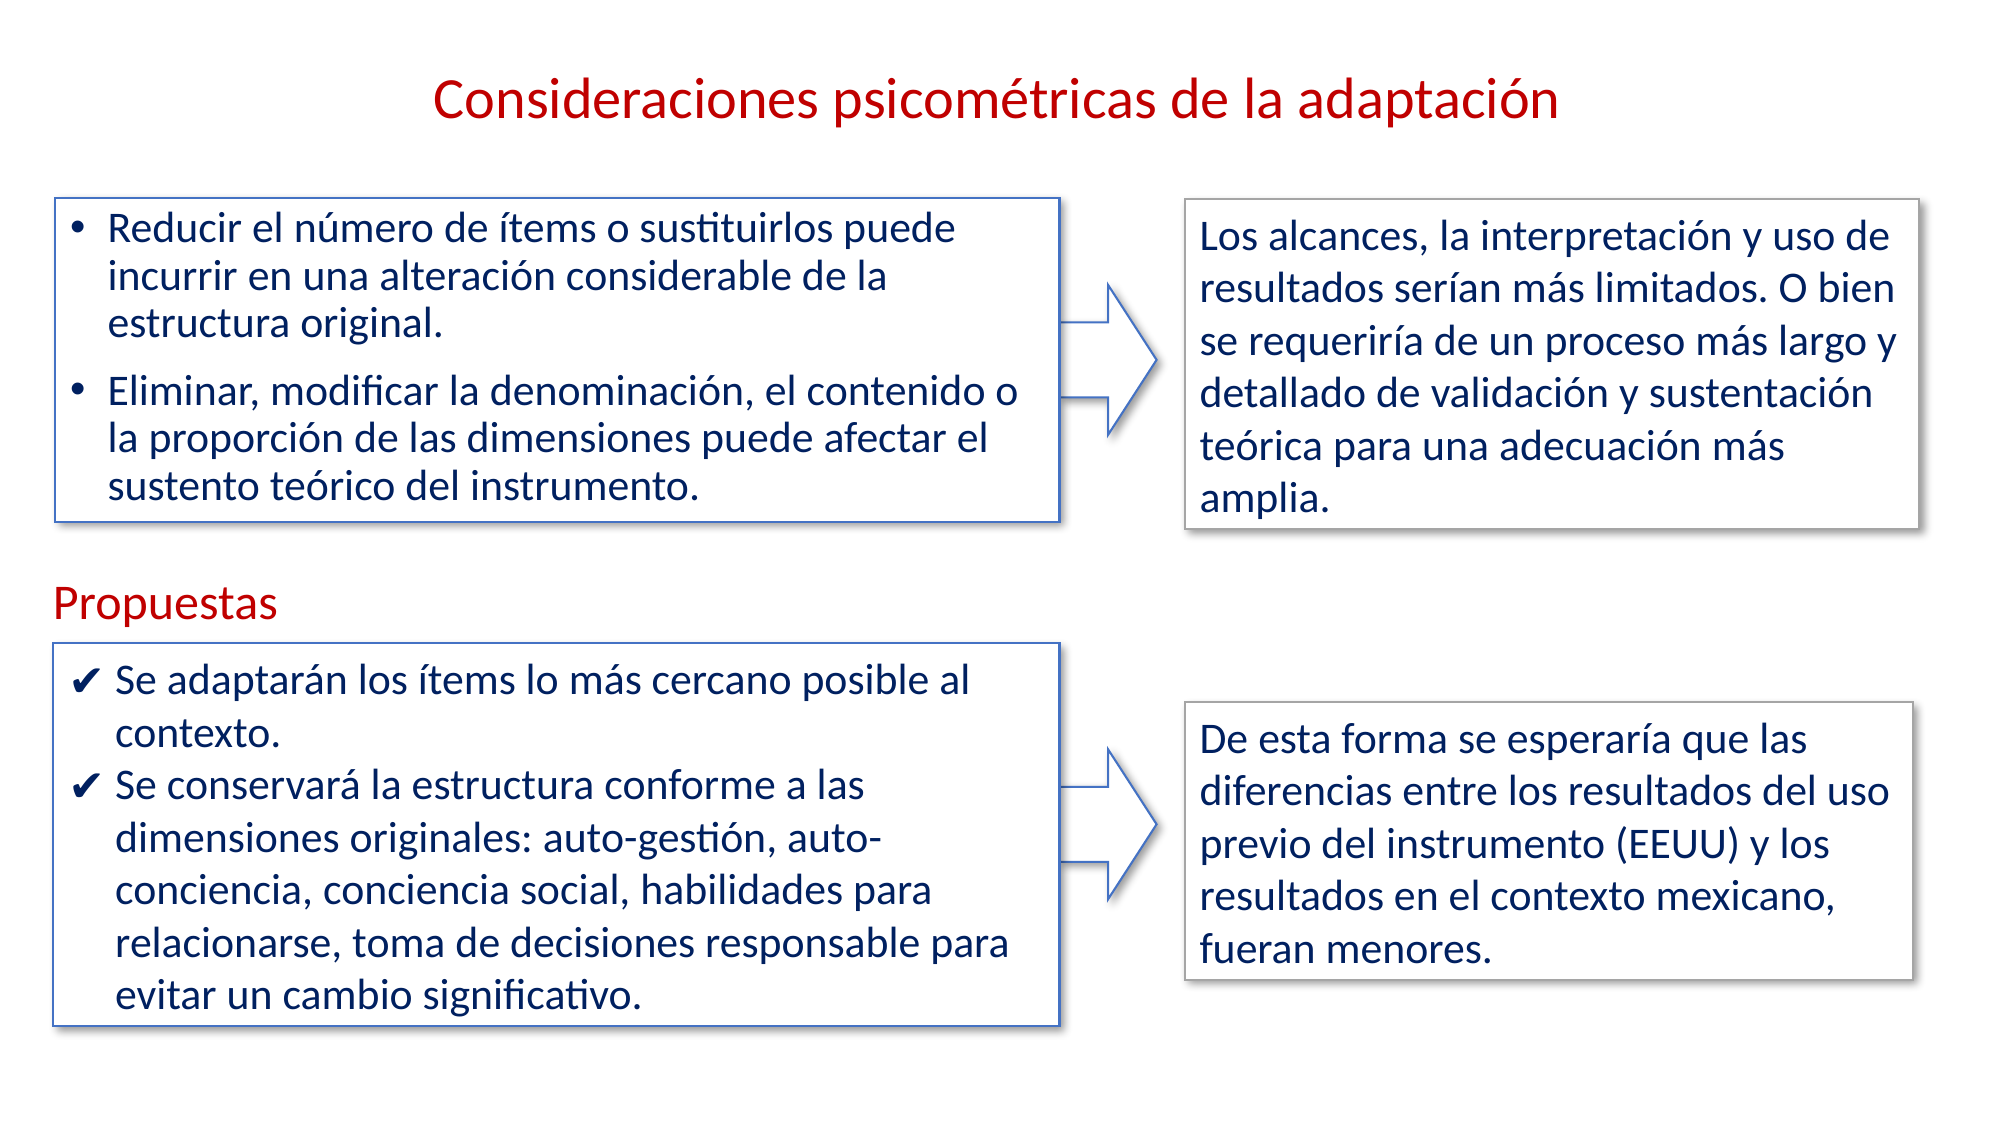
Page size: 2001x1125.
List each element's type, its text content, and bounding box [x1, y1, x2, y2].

text_box [1071, 284, 1157, 435]
text_box De esta forma se esperaría que las diferencias entre los resultados del uso previo del instrumento (EEUU) y los resultados en el contexto mexicano, fueran menores. [1184, 702, 1913, 980]
text_box Se adaptarán los ítems lo más cercano posible al contexto. Se conservará la estructura conforme a las dimensiones originales: auto-gestión, auto-conciencia, conciencia social, habilidades para relacionarse, toma de decisiones responsable para evitar un cambio significativo. [53, 643, 1060, 1026]
list Reducir el número de ítems o sustituirlos puede incurrir en una alteración considerable de la estructura original. Eliminar, modificar la denominación, el contenido o la proporción de las dimensiones puede afectar el sustento teórico del instrumento. [55, 197, 1060, 523]
text_box [1071, 749, 1157, 900]
text_box Los alcances, la interpretación y uso de resultados serían más limitados. O bien se requeriría de un proceso más largo y detallado de validación y sustentación teórica para una adecuación más amplia. [1184, 199, 1920, 530]
text_box Consideraciones psicométricas de la adaptación [37, 52, 1957, 138]
text_box Propuestas [37, 561, 296, 637]
